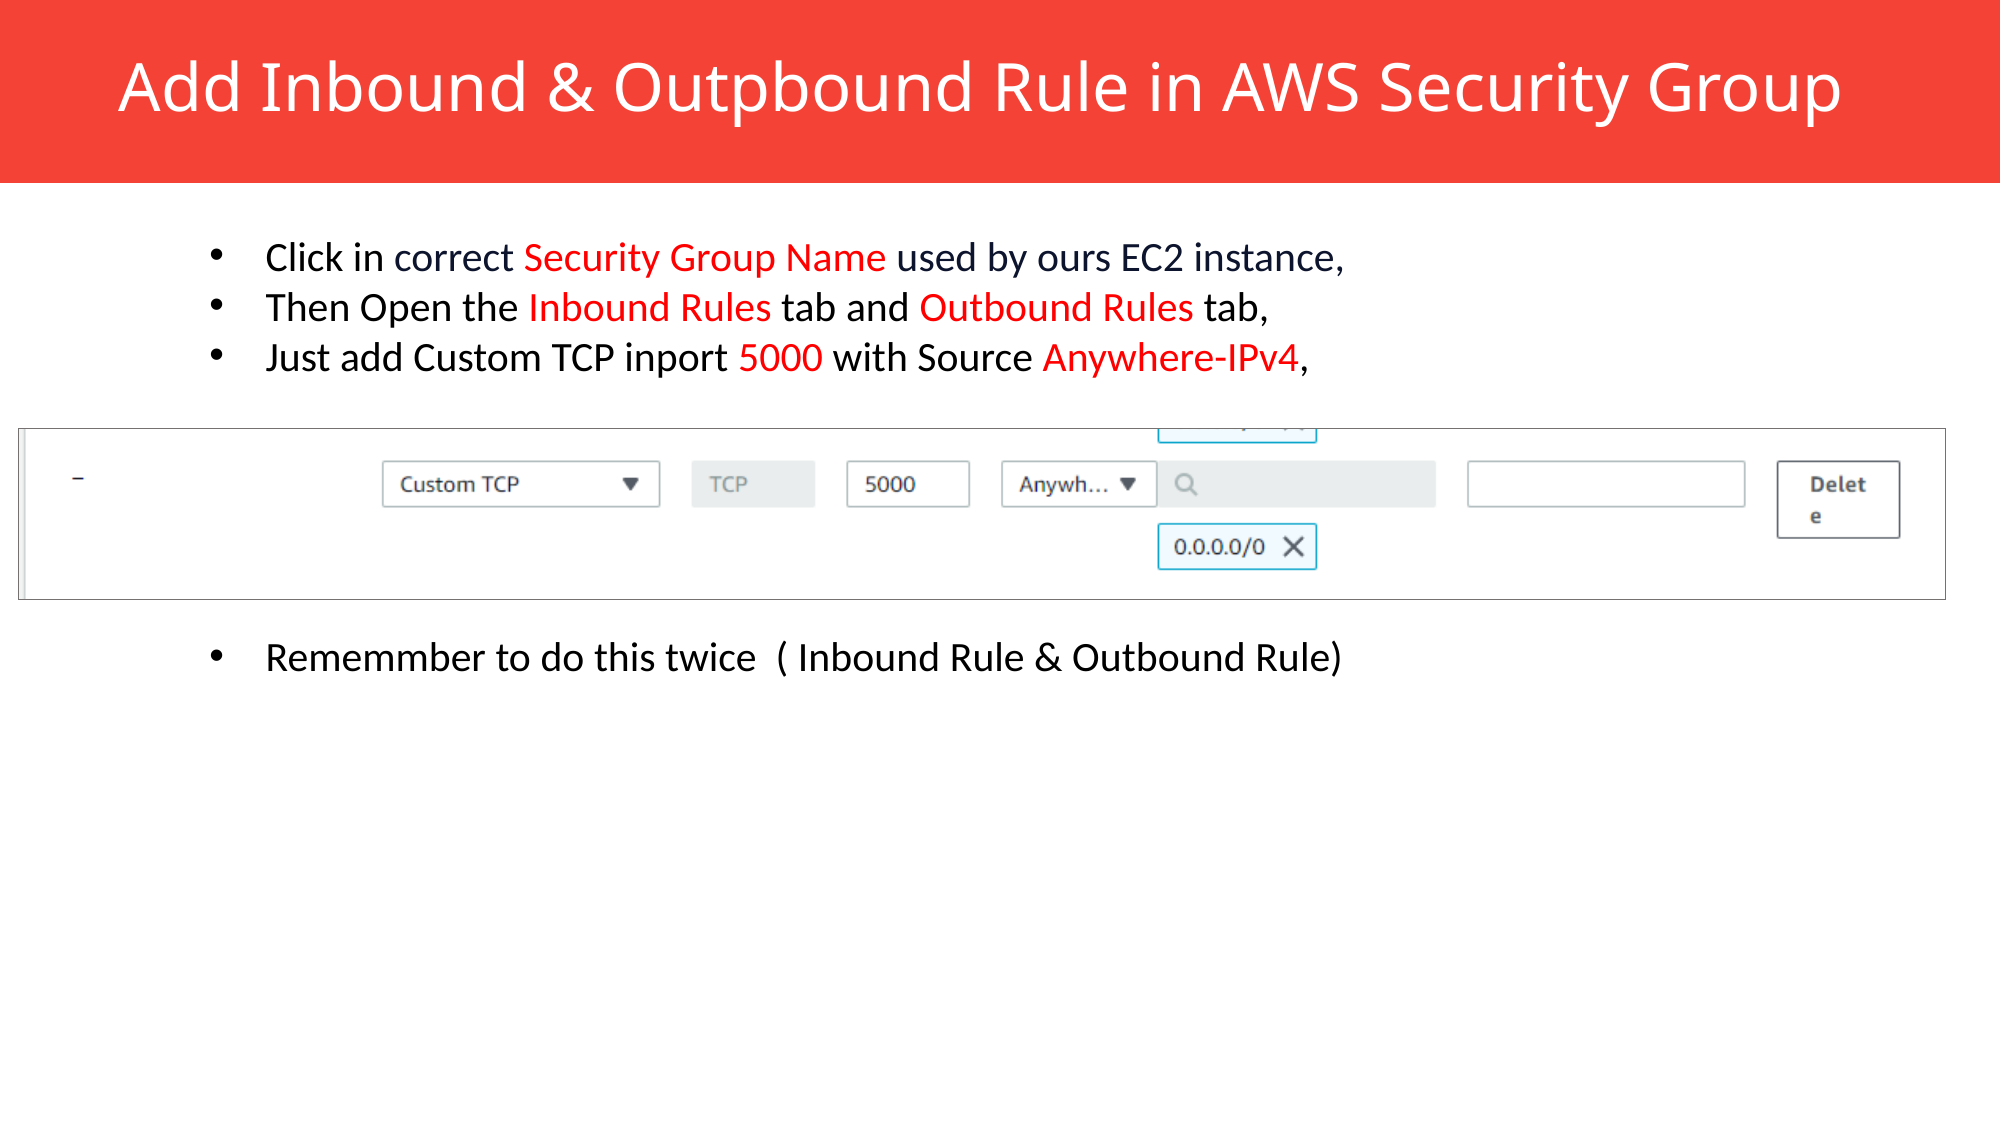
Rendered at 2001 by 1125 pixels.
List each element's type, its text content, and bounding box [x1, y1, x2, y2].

text_box Click in correct Security Group Name used by ours EC2 instance, Then Open the Inbound Rules tab and Outbound Rules tab, Just add Custom TCP inport 5000 with Source Anywhere-IPv4, Rememmber to do this twice ( Inbound Rule & Outbound Rule) [119, 600, 1881, 688]
text_box Add Inbound & Outpbound Rule in AWS Security Group [103, 37, 1861, 133]
text_box [0, 0, 2000, 184]
text_box Click in correct Security Group Name used by ours EC2 instance, Then Open the Inbound Rules tab and Outbound Rules tab, Just add Custom TCP inport 5000 with Source Anywhere-IPv4, Rememmber to do this twice ( Inbound Rule & Outbound Rule) [119, 222, 1881, 428]
picture [18, 428, 1946, 600]
